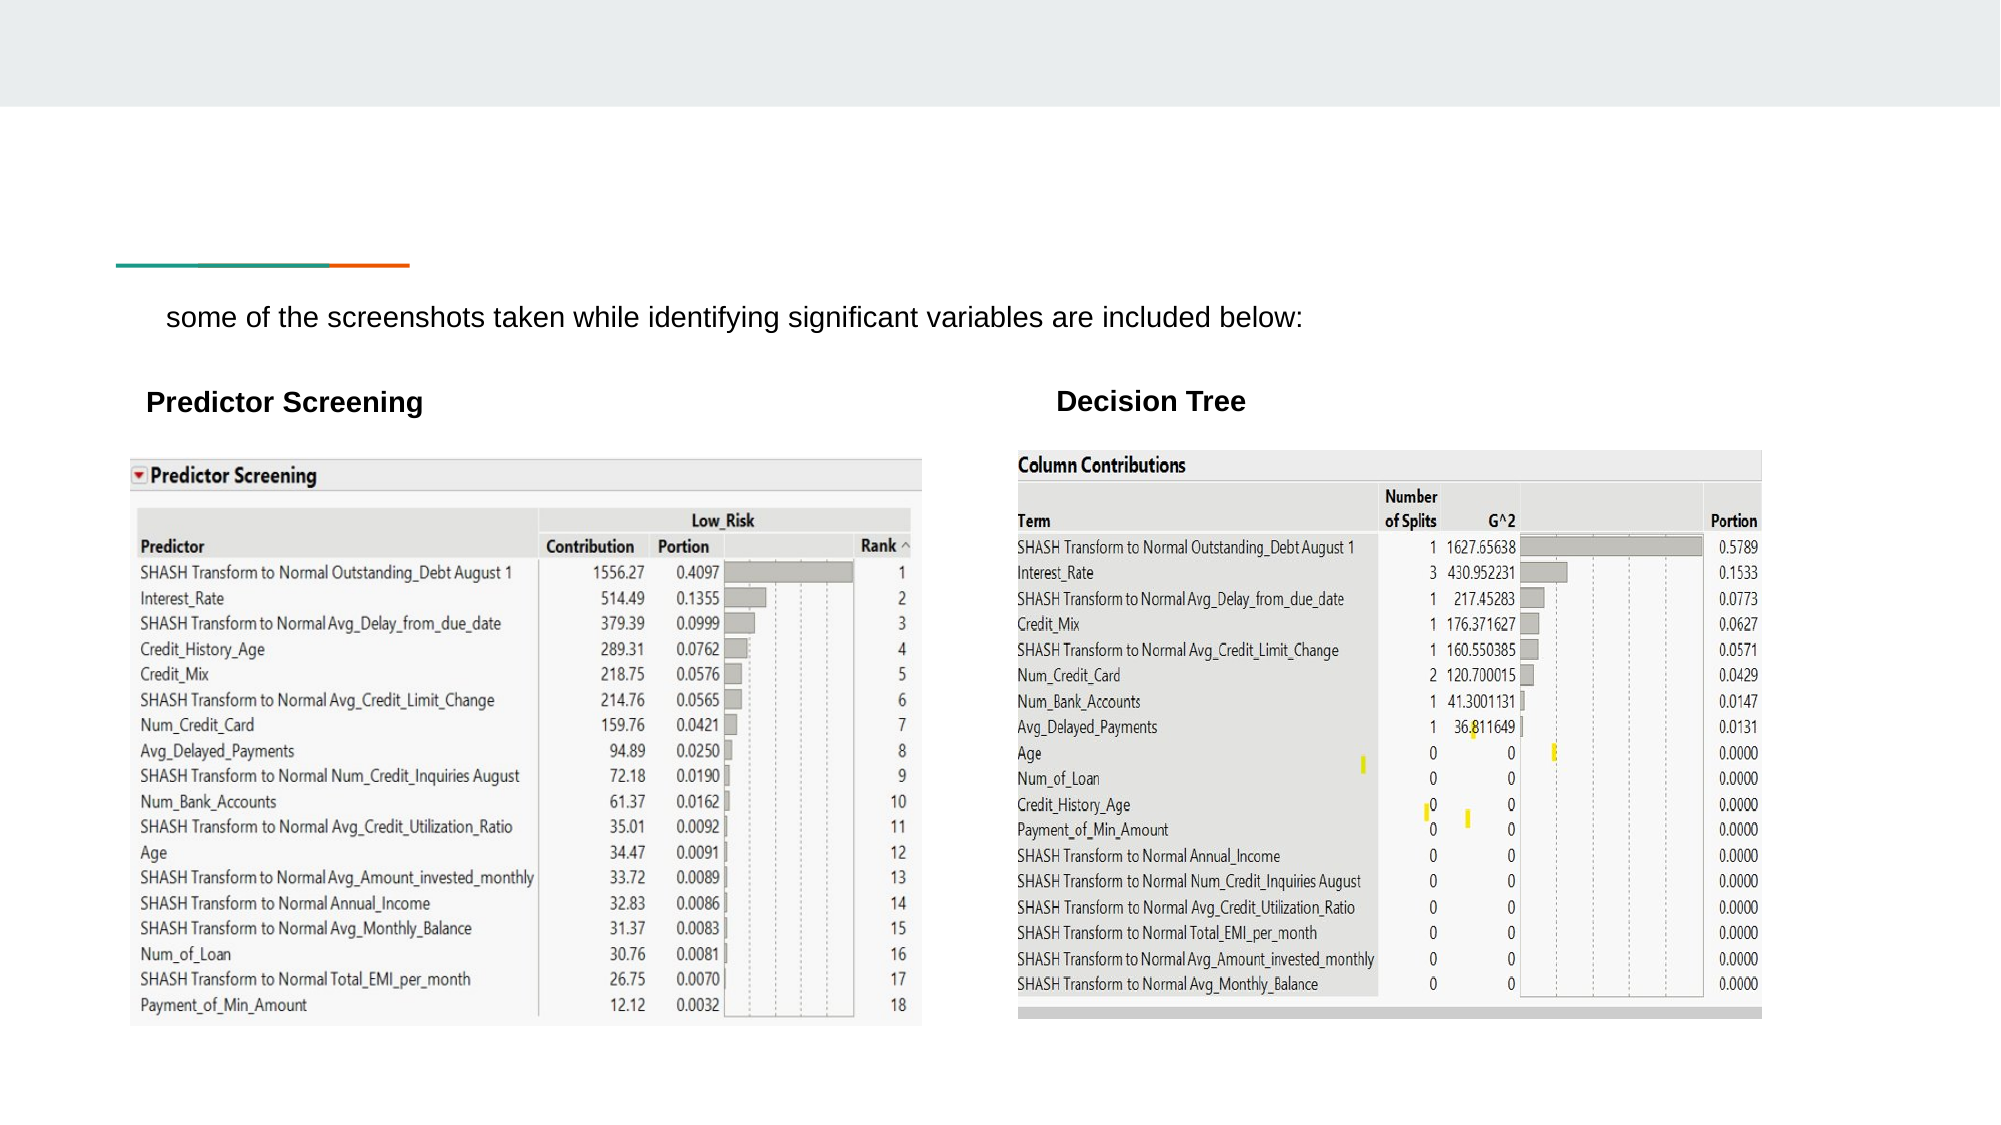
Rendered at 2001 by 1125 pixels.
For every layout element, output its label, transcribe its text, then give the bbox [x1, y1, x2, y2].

picture [1018, 449, 1762, 1019]
text_box Predictor Screening [131, 375, 729, 426]
text_box some of the screenshots taken while identifying significant variables are included below: [151, 291, 1442, 377]
text_box Decision Tree [1041, 374, 1673, 425]
picture [130, 456, 922, 1027]
